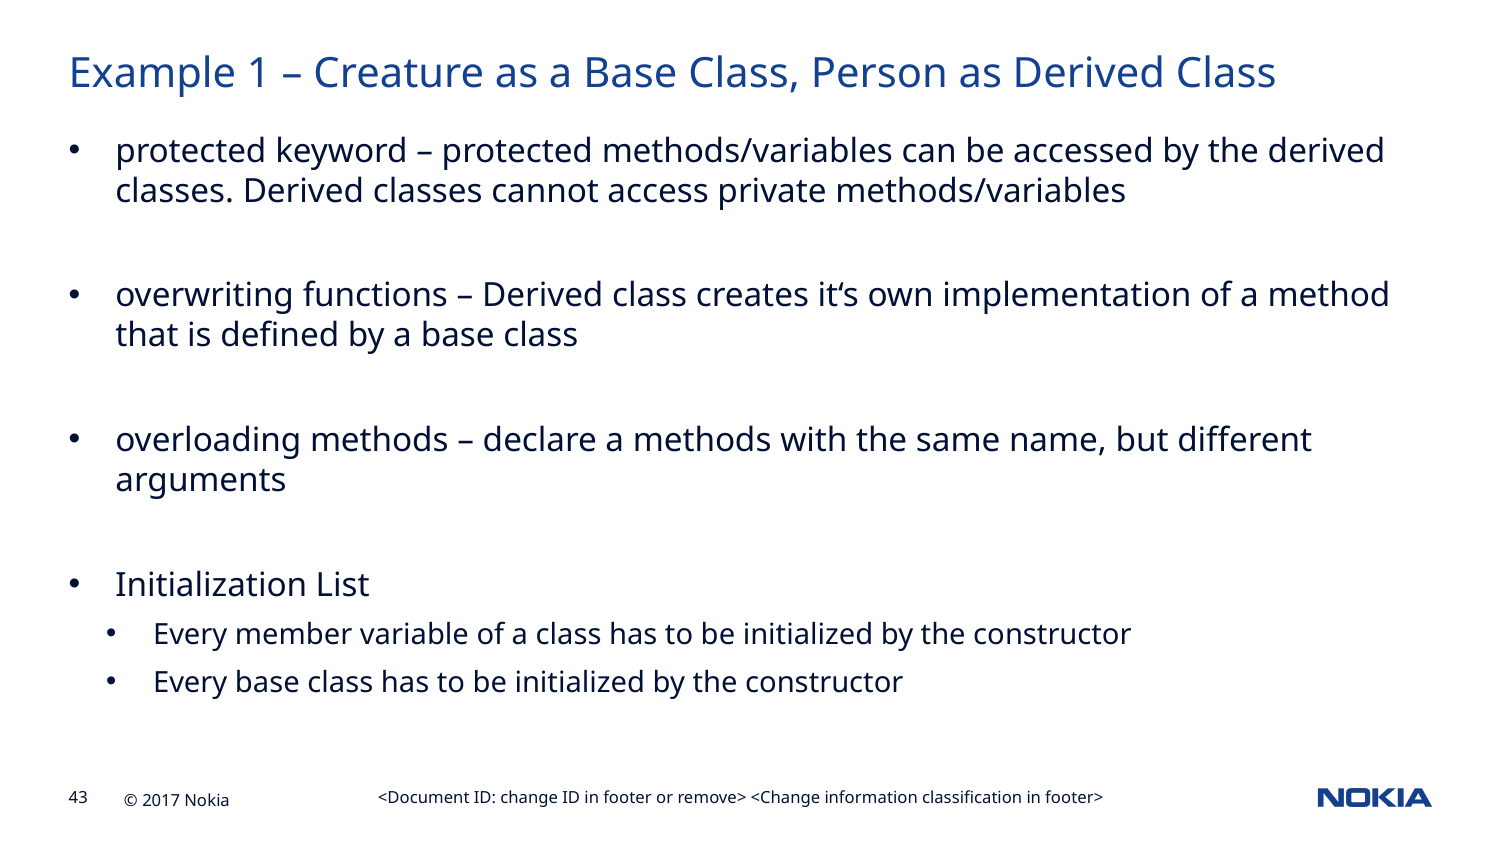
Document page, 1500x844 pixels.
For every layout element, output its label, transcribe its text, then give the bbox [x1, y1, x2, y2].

list protected keyword – protected methods/variables can be accessed by the derived classes. Derived classes cannot access private methods/variables overwriting functions – Derived class creates it‘s own implementation of a method that is defined by a base class overloading methods – declare a methods with the same name, but different arguments Initialization List Every member variable of a class has to be initialized by the constructor Every base class has to be initialized by the constructor [68, 128, 1432, 762]
list Example 1 – Creature as a Base Class, Person as Derived Class [68, 46, 1432, 97]
picture [1292, 762, 1458, 833]
footer <Document ID: change ID in footer or remove> <Change information classification in footer> [377, 790, 1122, 811]
